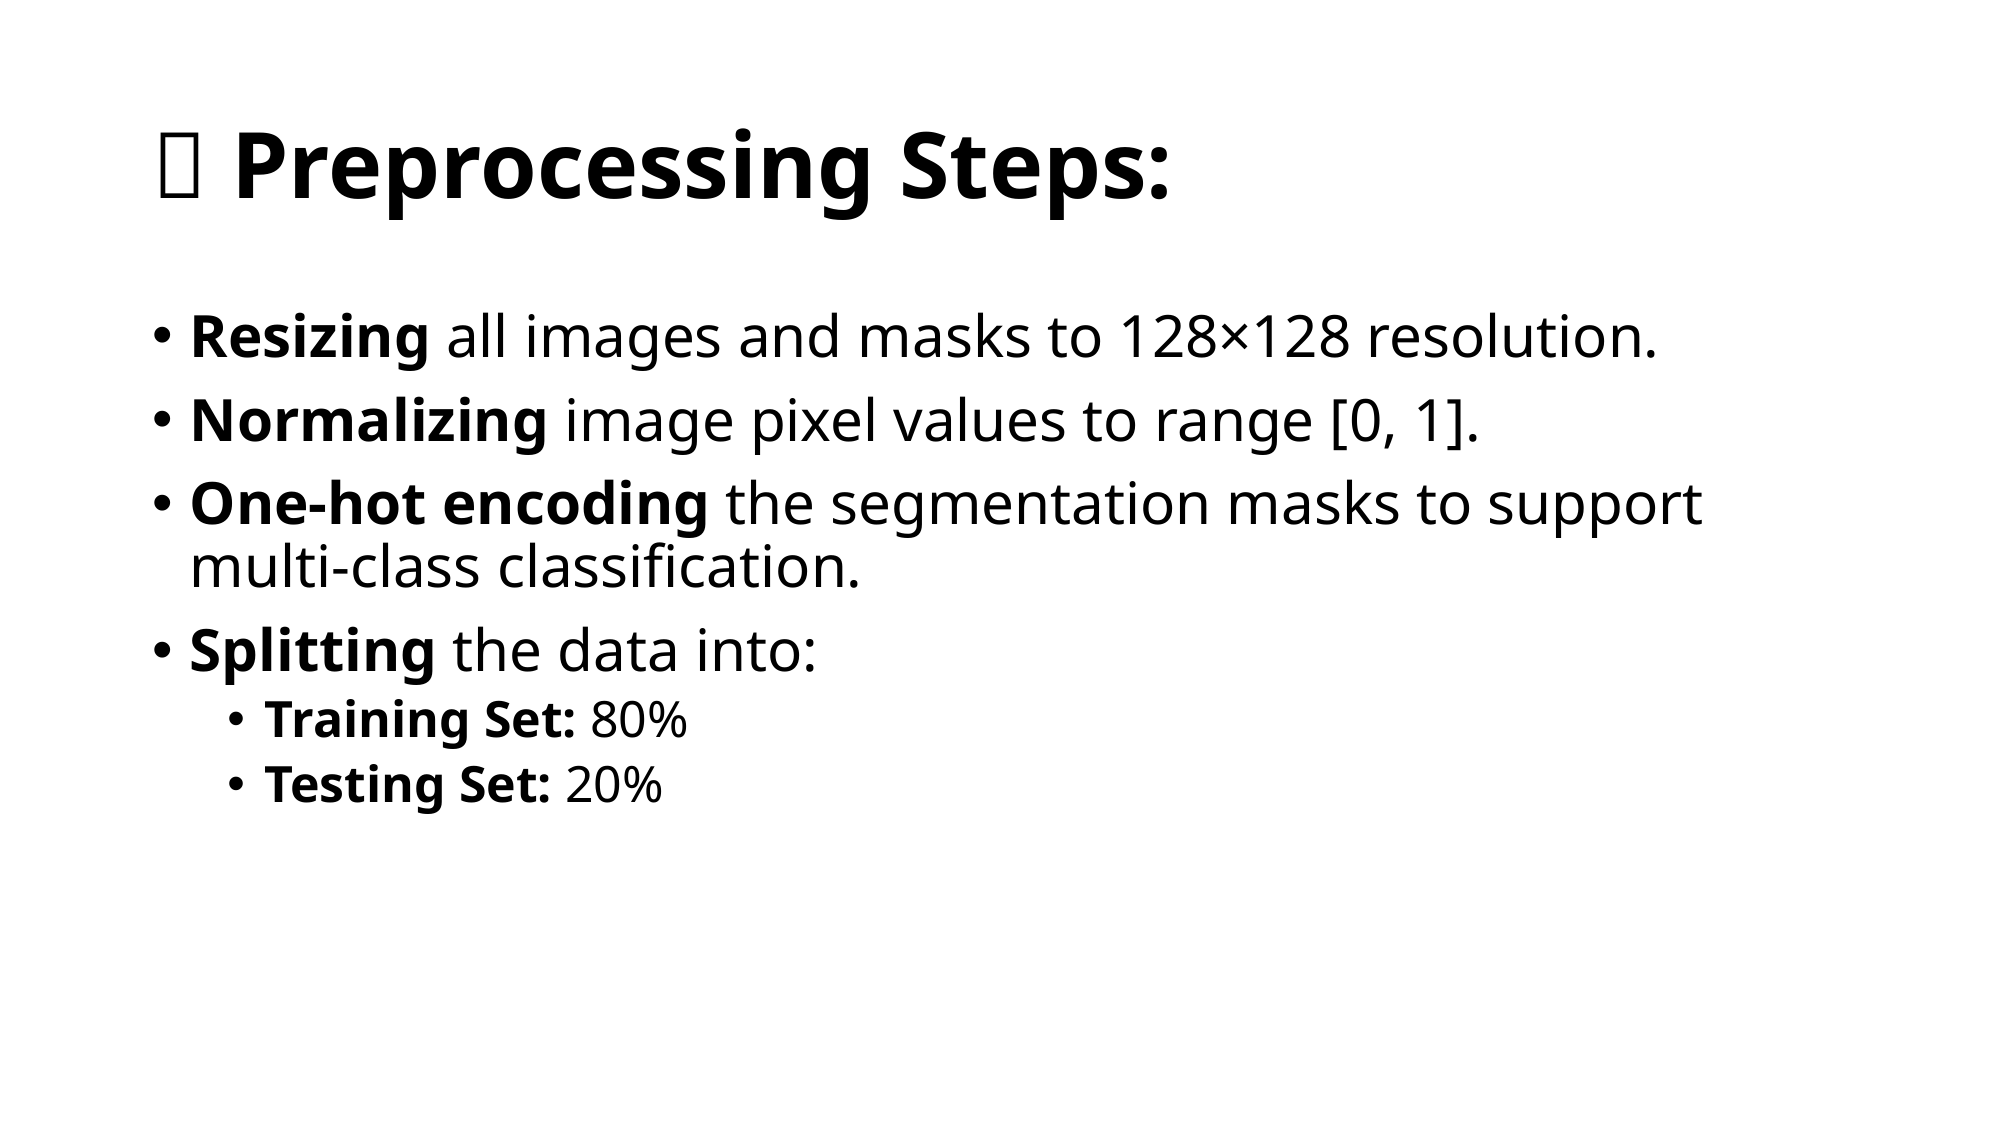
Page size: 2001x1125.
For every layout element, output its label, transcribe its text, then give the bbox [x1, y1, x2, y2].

title 🧹 Preprocessing Steps: [137, 59, 1863, 278]
list Resizing all images and masks to 128×128 resolution. Normalizing image pixel values to range [0, 1]. One-hot encoding the segmentation masks to support multi-class classification. Splitting the data into: Training Set: 80% Testing Set: 20% [137, 299, 1863, 1014]
